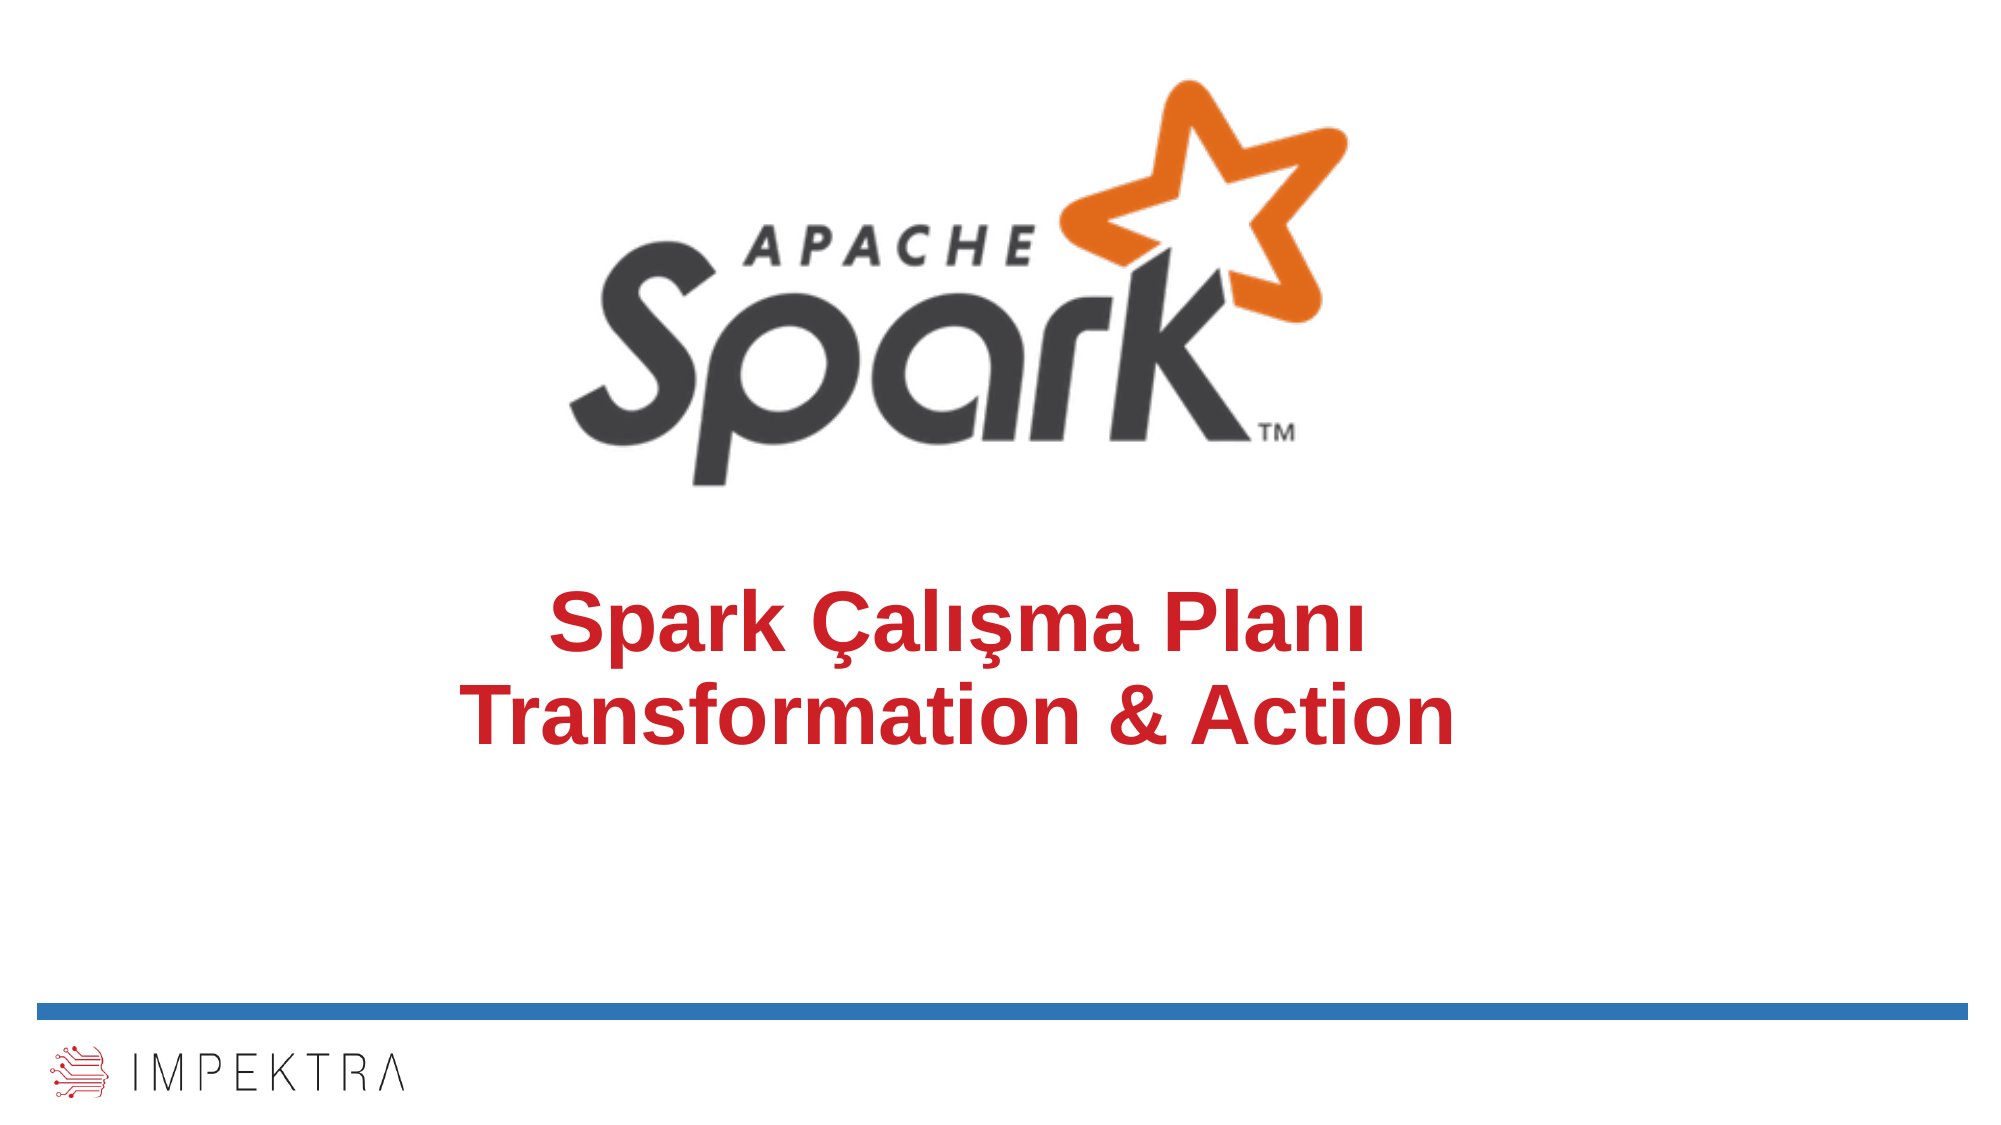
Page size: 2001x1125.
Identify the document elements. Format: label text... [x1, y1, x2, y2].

title Spark Çalışma Planı Transformation & Action [208, 569, 1709, 771]
picture [566, 77, 1350, 495]
picture [50, 1046, 405, 1098]
